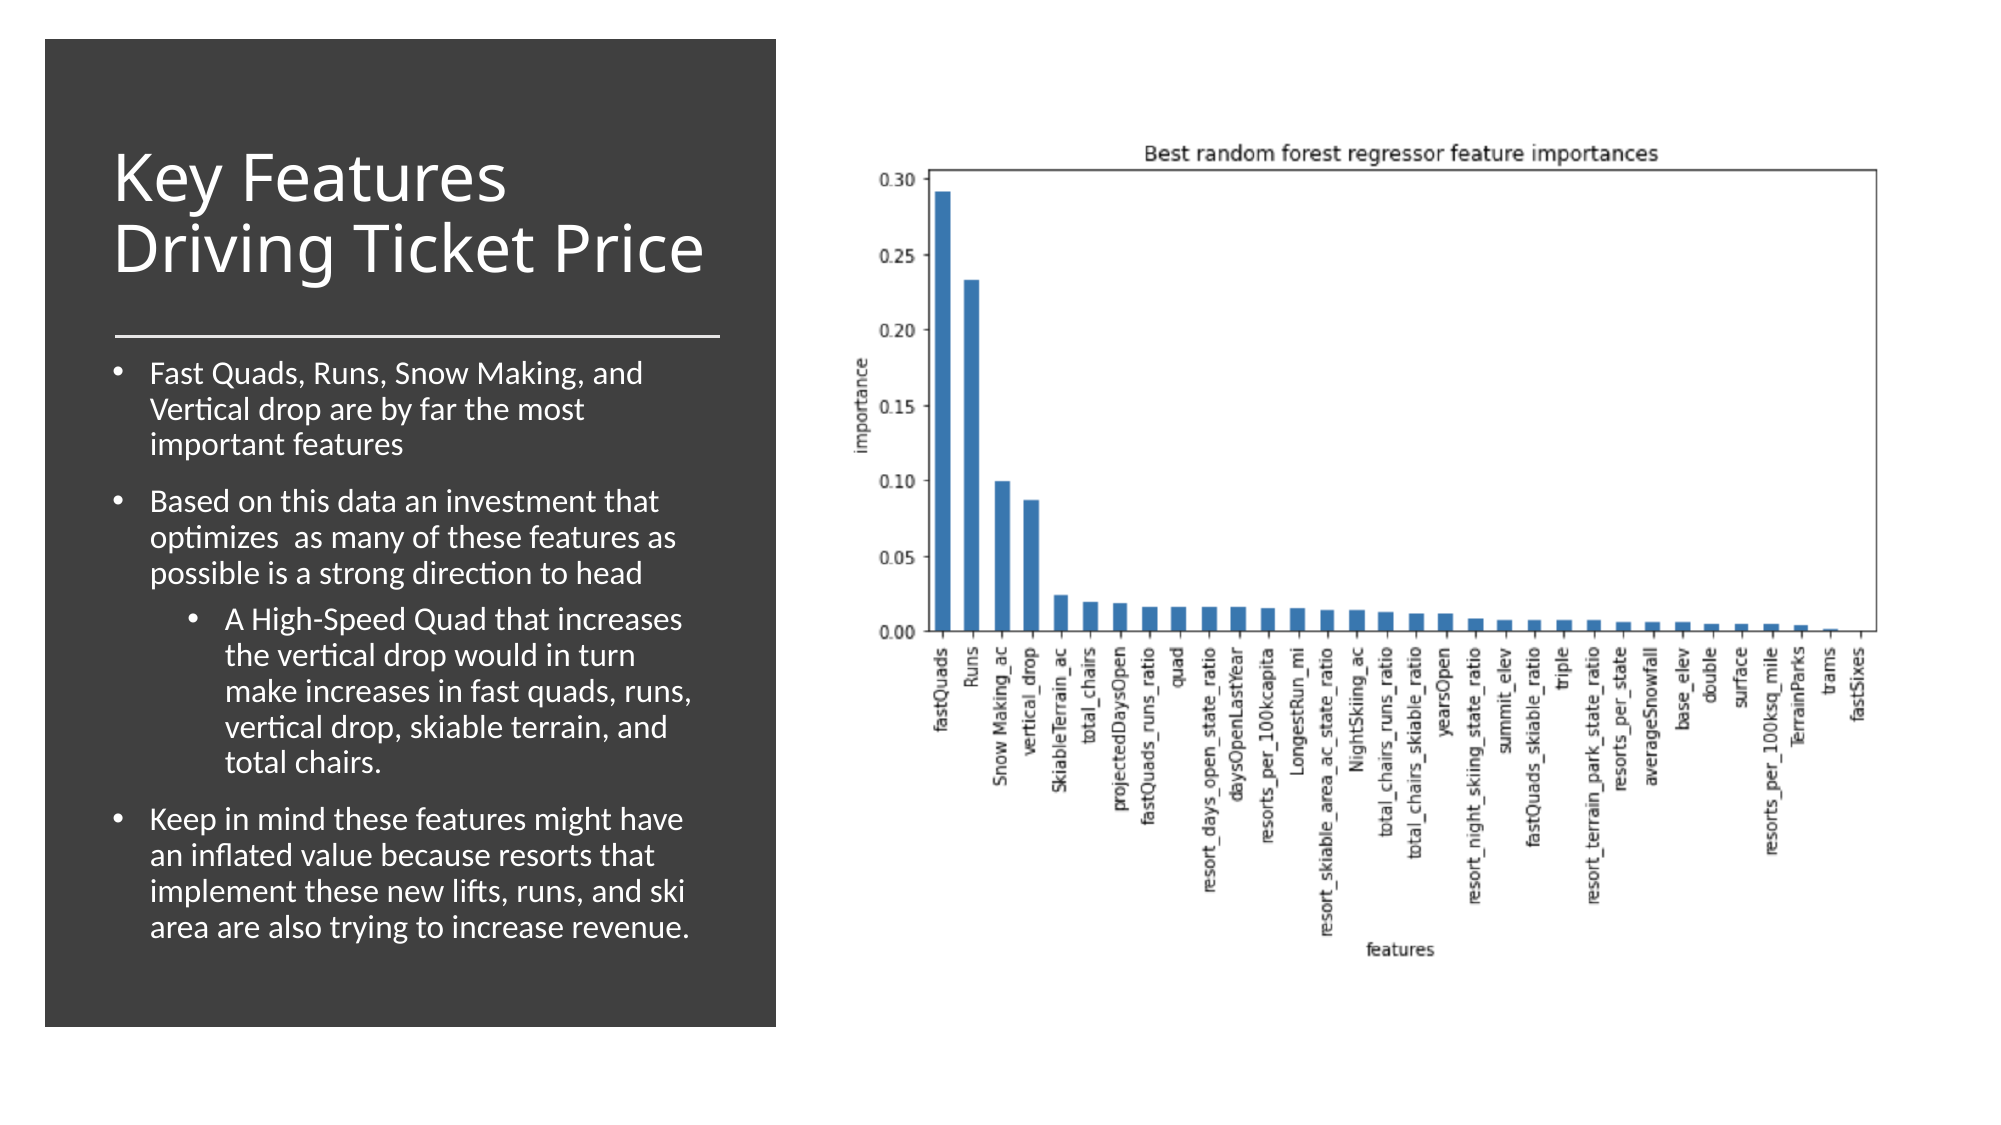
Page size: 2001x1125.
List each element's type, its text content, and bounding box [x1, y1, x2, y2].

text_box [54, 49, 767, 1018]
picture [838, 130, 1921, 970]
list Fast Quads, Runs, Snow Making, and Vertical drop are by far the most important features Based on this data an investment that optimizes as many of these features as possible is a strong direction to head A High-Speed Quad that increases the vertical drop would in turn make increases in fast quads, runs, vertical drop, skiable terrain, and total chairs. Keep in mind these features might have an inflated value because resorts that implement these new lifts, runs, and ski area are also trying to increase revenue. [97, 348, 725, 967]
title Key Features Driving Ticket Price [97, 105, 725, 326]
